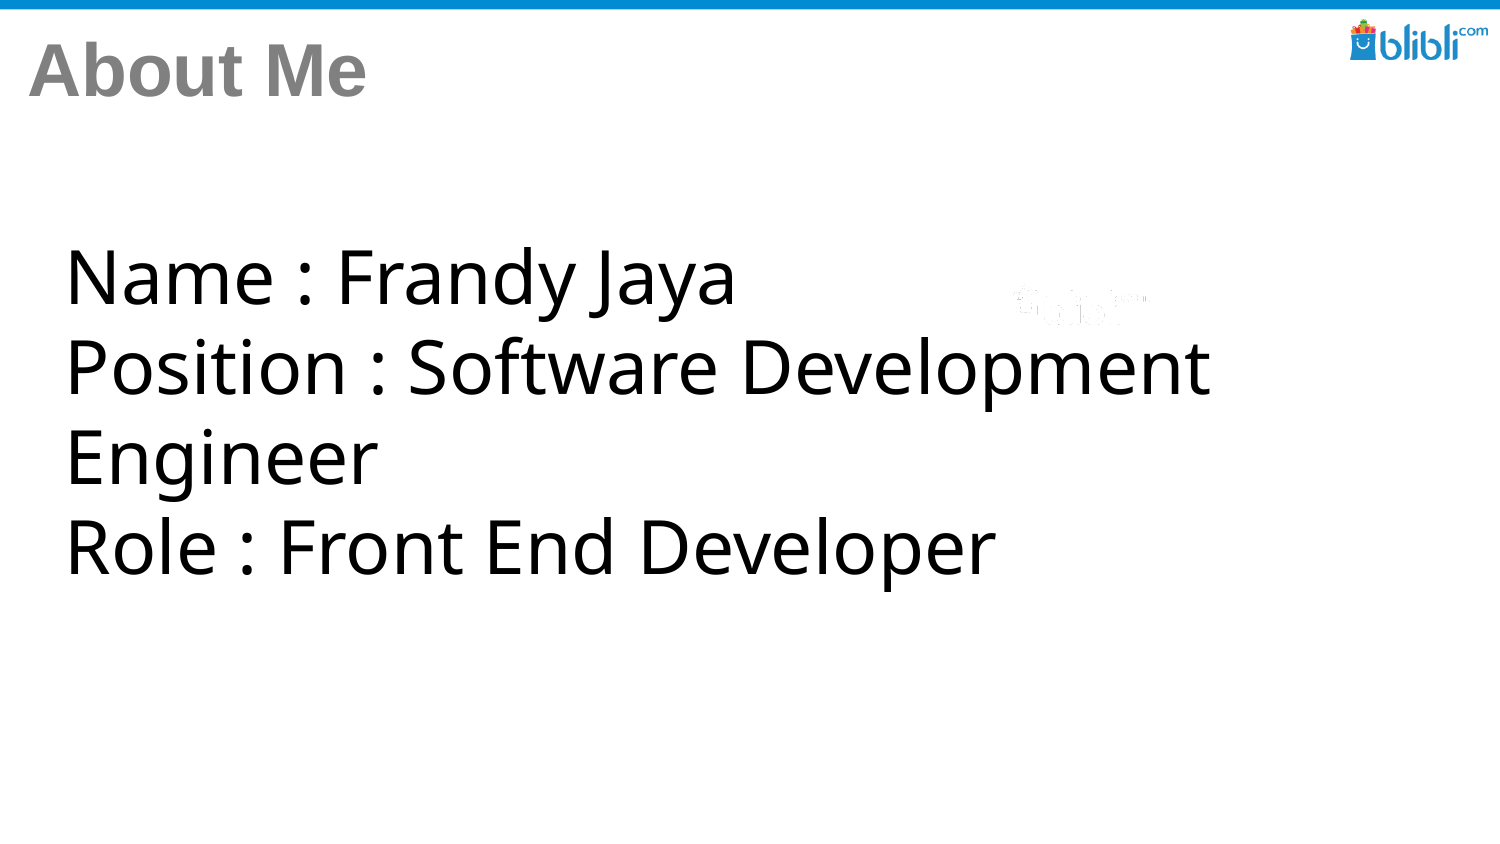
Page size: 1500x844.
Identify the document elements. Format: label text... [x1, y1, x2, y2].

title About Me [12, 14, 1313, 72]
picture [1350, 19, 1488, 60]
text_box Name : Frandy Jaya Position : Software Development Engineer Role : Front End Developer [49, 221, 1475, 597]
